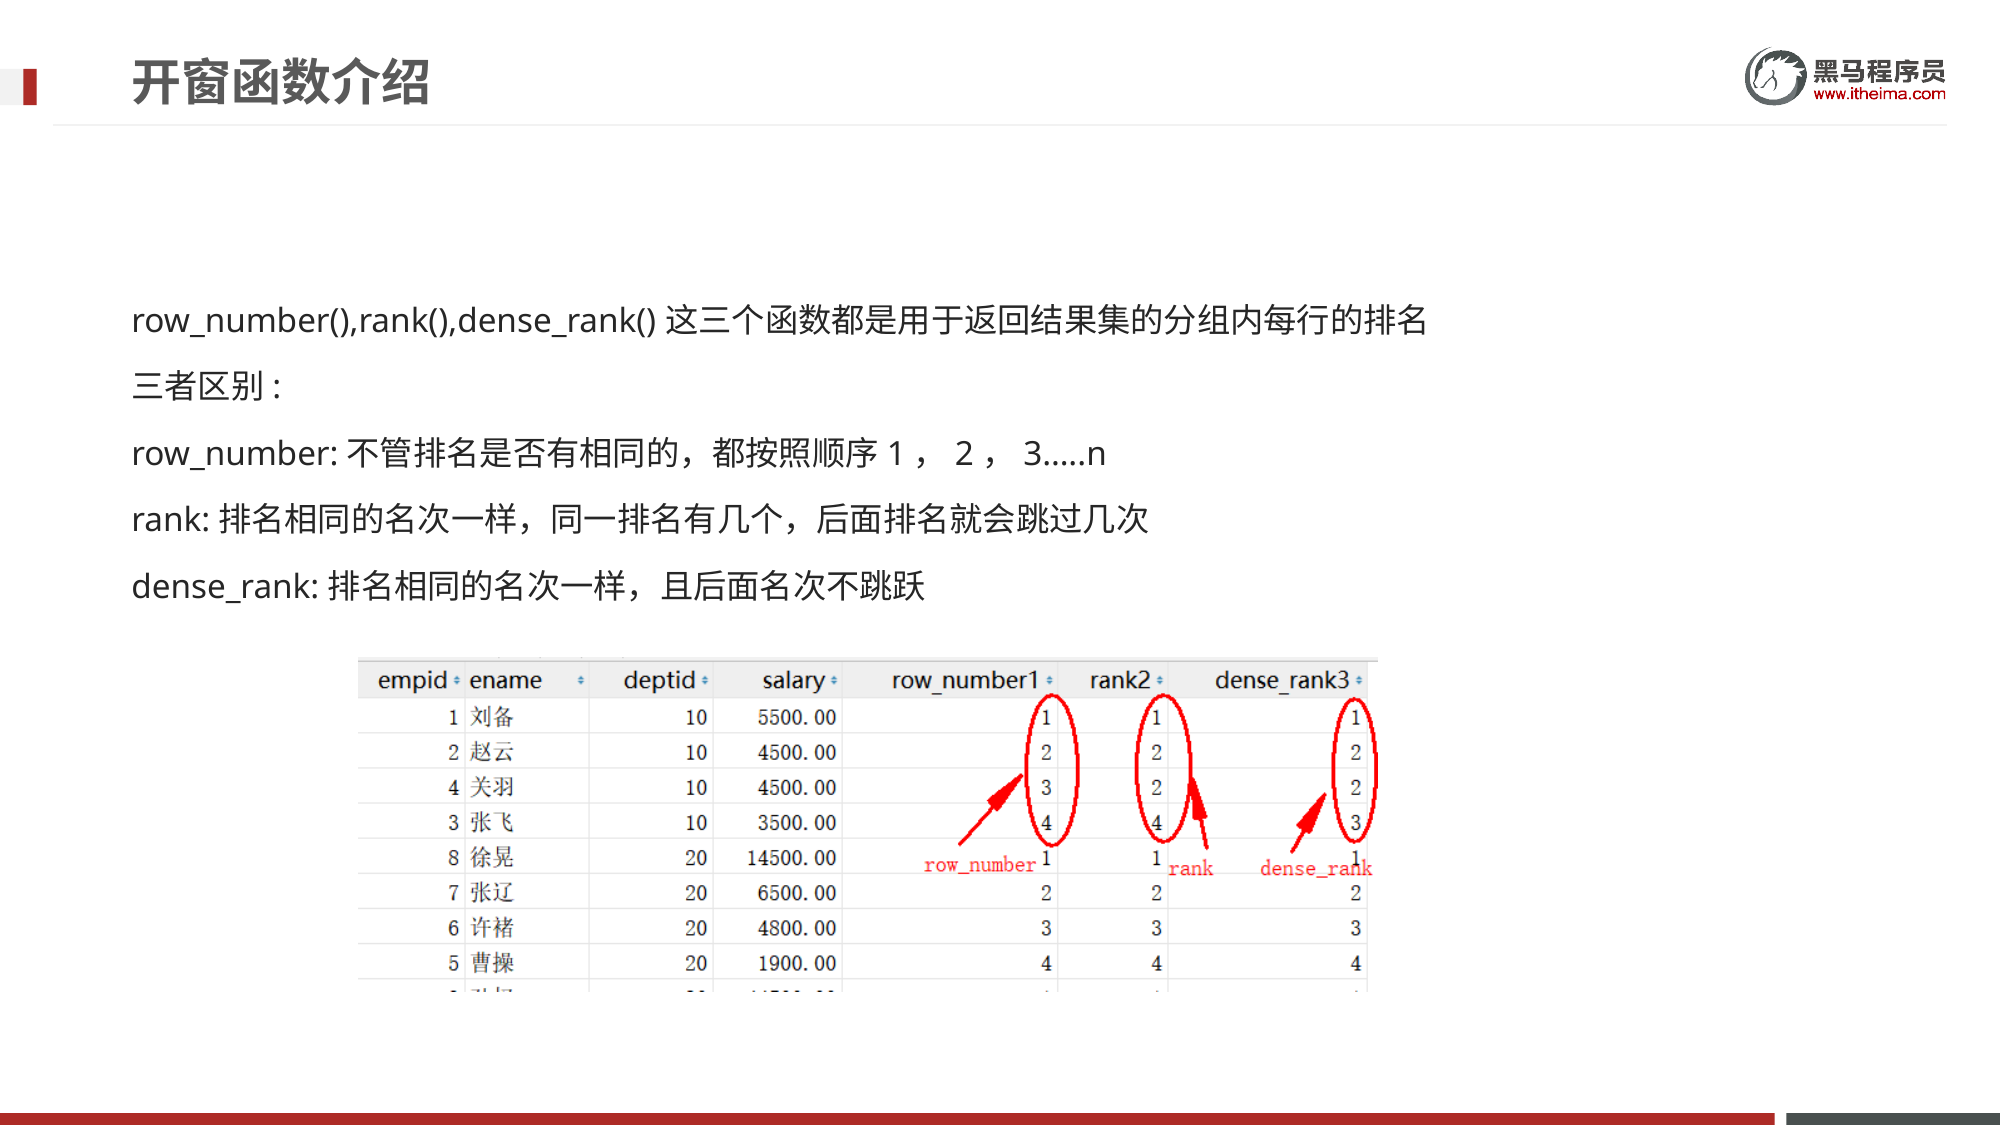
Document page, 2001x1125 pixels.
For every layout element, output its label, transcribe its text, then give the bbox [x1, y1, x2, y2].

title 开窗函数介绍 [116, 38, 1556, 124]
picture [1744, 46, 1946, 106]
picture [358, 657, 1379, 993]
list row_number(),rank(),dense_rank()这三个函数都是用于返回结果集的分组内每行的排名 三者区别: row_number:不管排名是否有相同的，都按照顺序1，2，3…..n rank:排名相同的名次一样，同一排名有几个，后面排名就会跳过几次 dense_rank:排名相同的名次一样，且后面名次不跳跃 [116, 271, 1872, 964]
